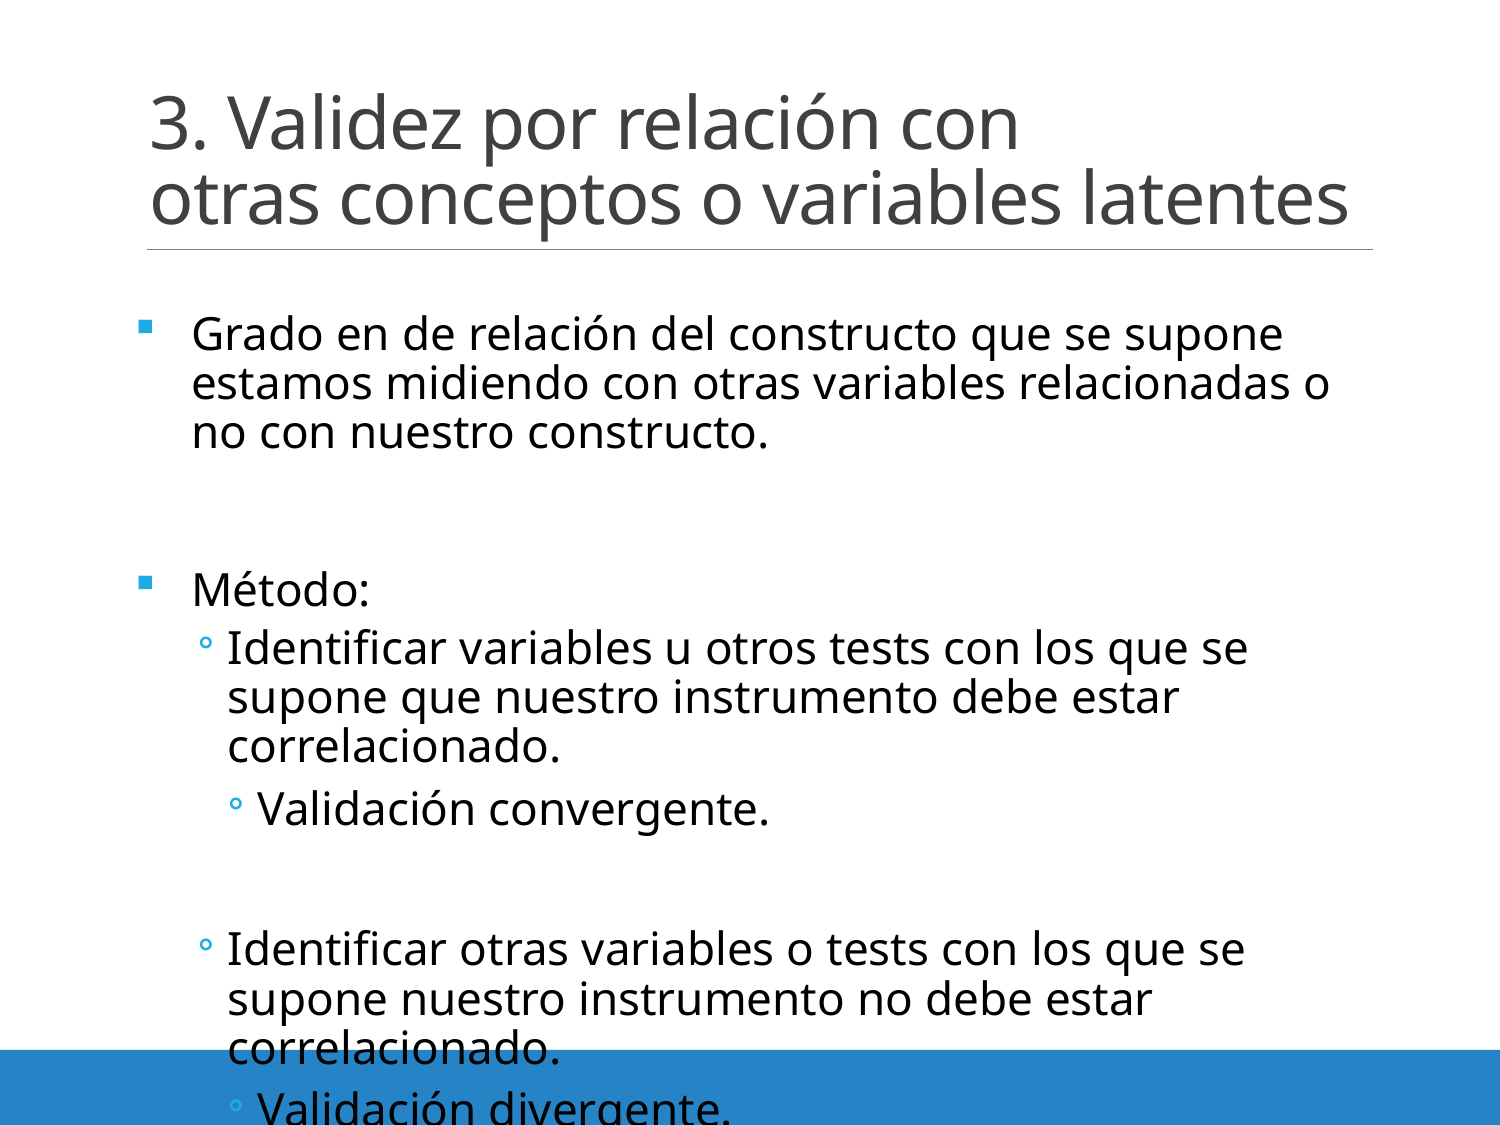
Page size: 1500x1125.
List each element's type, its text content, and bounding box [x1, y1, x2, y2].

list Grado en de relación del constructo que se supone estamos midiendo con otras variables relacionadas o no con nuestro constructo. Método: Identificar variables u otros tests con los que se supone que nuestro instrumento debe estar correlacionado. Validación convergente. Identificar otras variables o tests con los que se supone nuestro instrumento no debe estar correlacionado. Validación divergente. [134, 302, 1373, 963]
title 3. Validez por relación con otras conceptos o variables latentes [134, 9, 1373, 248]
